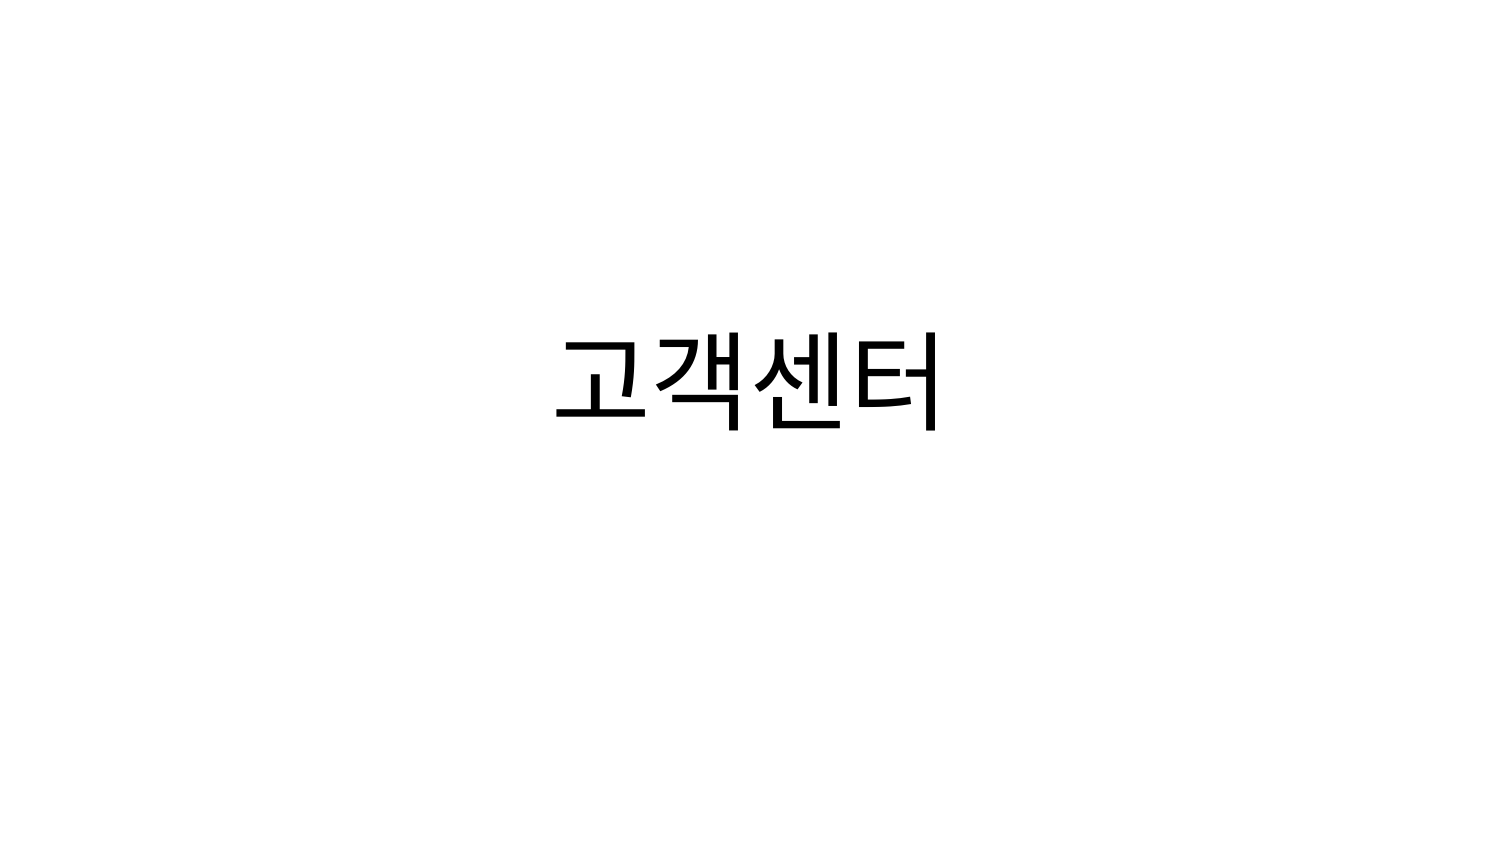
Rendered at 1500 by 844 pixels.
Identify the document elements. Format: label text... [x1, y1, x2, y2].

title 고객센터 [51, 122, 1449, 459]
